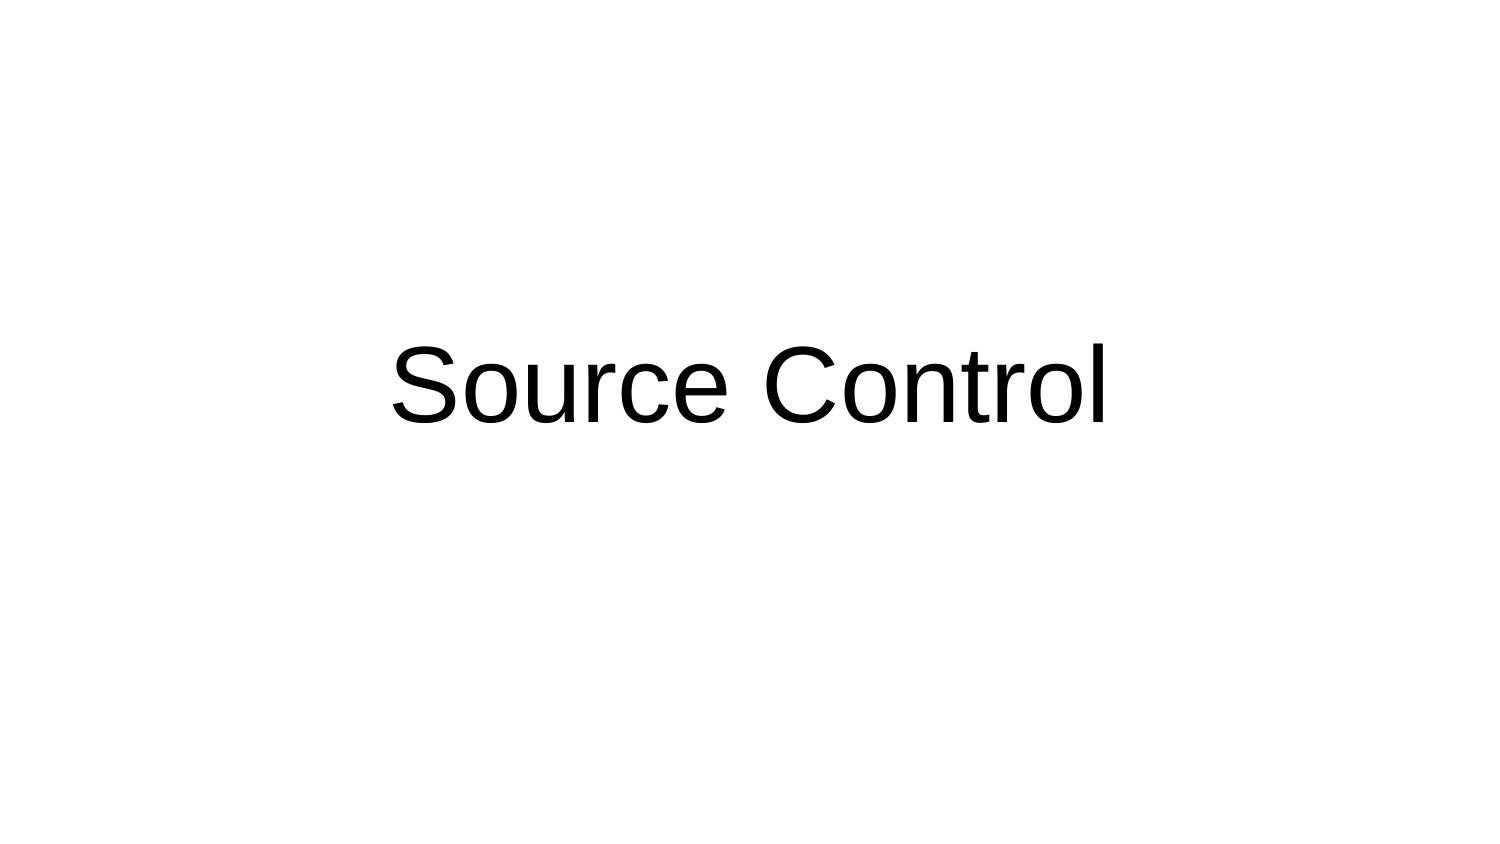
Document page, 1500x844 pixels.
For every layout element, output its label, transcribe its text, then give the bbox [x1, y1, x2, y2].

title Source Control [51, 122, 1449, 459]
